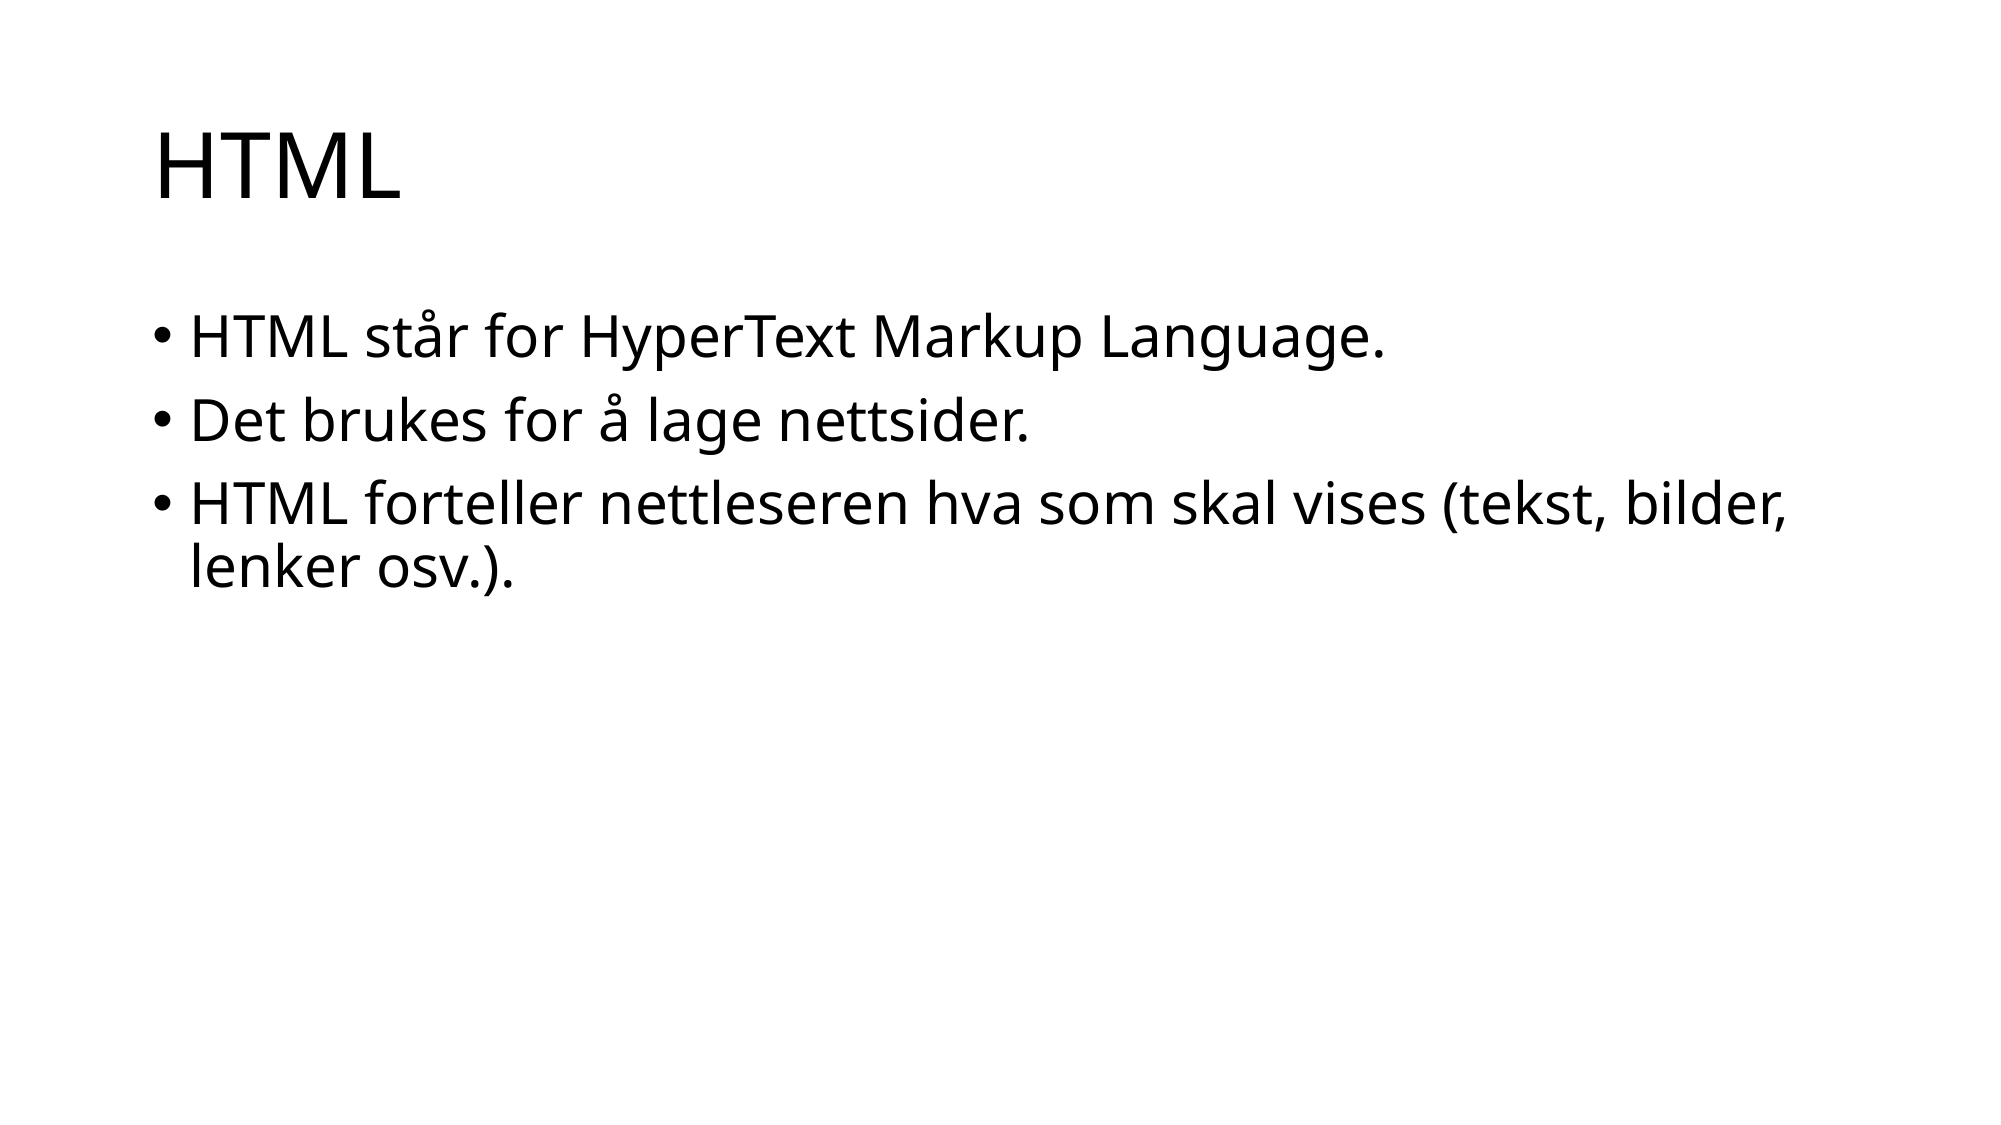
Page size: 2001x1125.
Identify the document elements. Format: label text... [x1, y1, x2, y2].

title HTML [137, 59, 1863, 278]
list HTML står for HyperText Markup Language. Det brukes for å lage nettsider. HTML forteller nettleseren hva som skal vises (tekst, bilder, lenker osv.). [137, 299, 1863, 1014]
